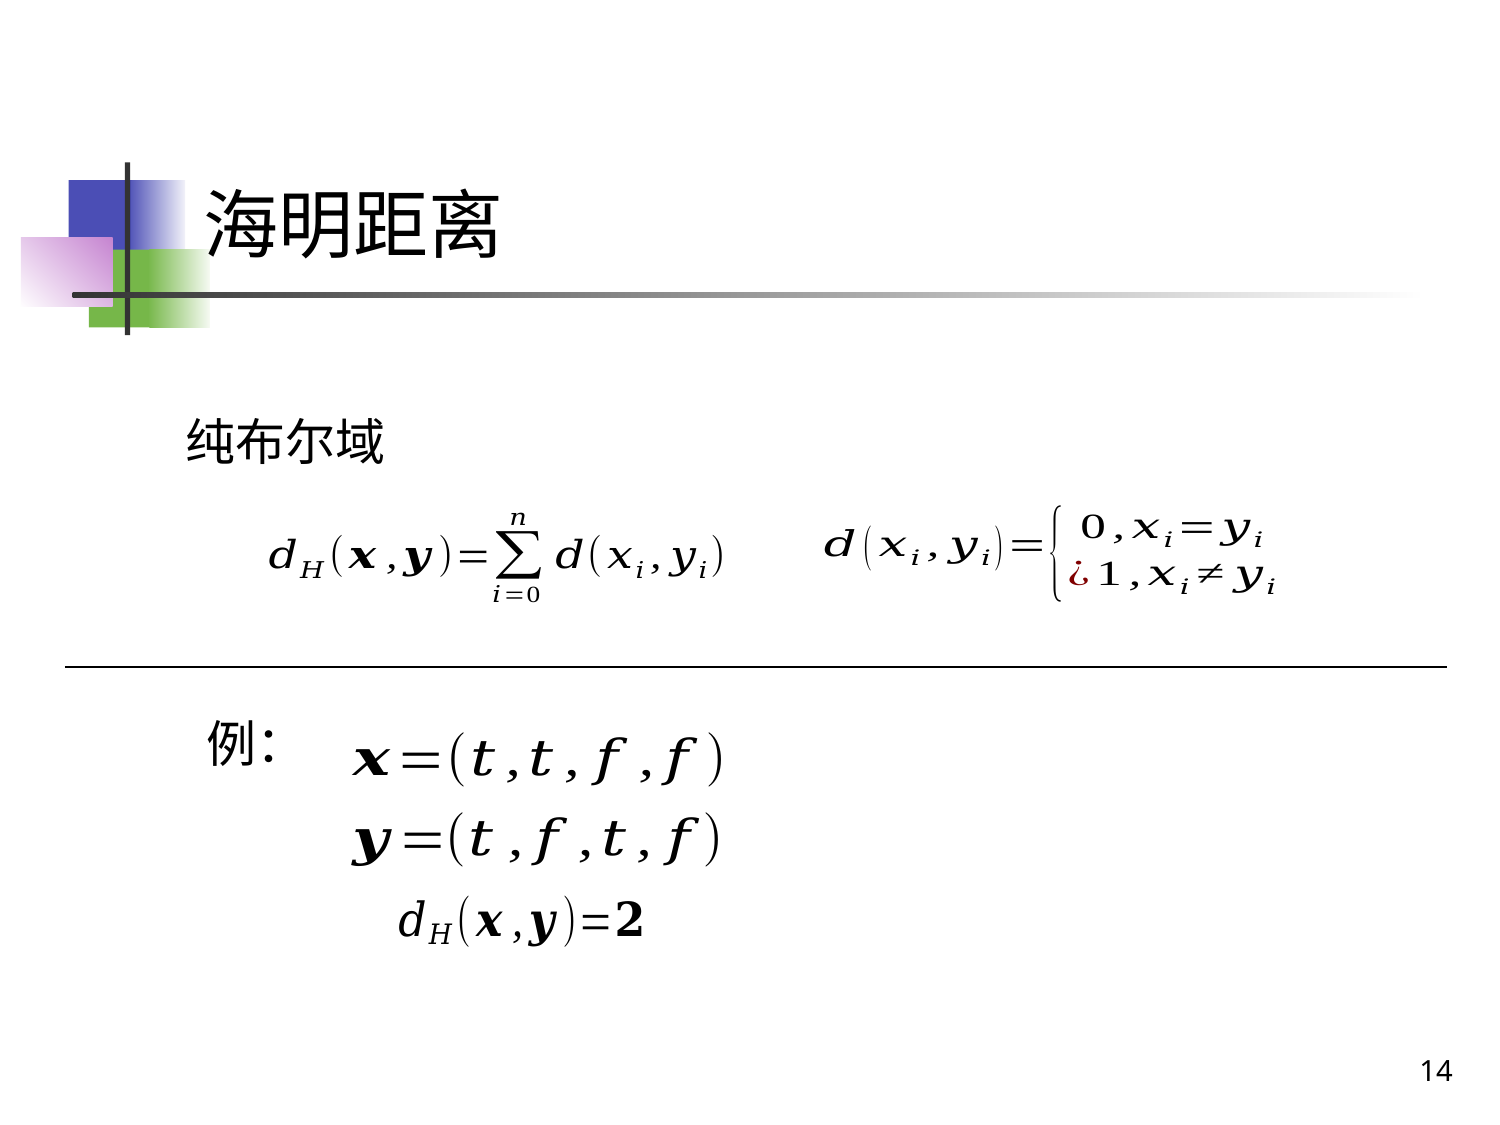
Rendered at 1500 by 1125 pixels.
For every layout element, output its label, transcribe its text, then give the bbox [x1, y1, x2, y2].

text_box 纯布尔域 [171, 373, 1353, 479]
text_box 例： [191, 676, 298, 780]
slide_number 14 [1155, 1024, 1468, 1100]
title 海明距离 [188, 35, 1468, 275]
